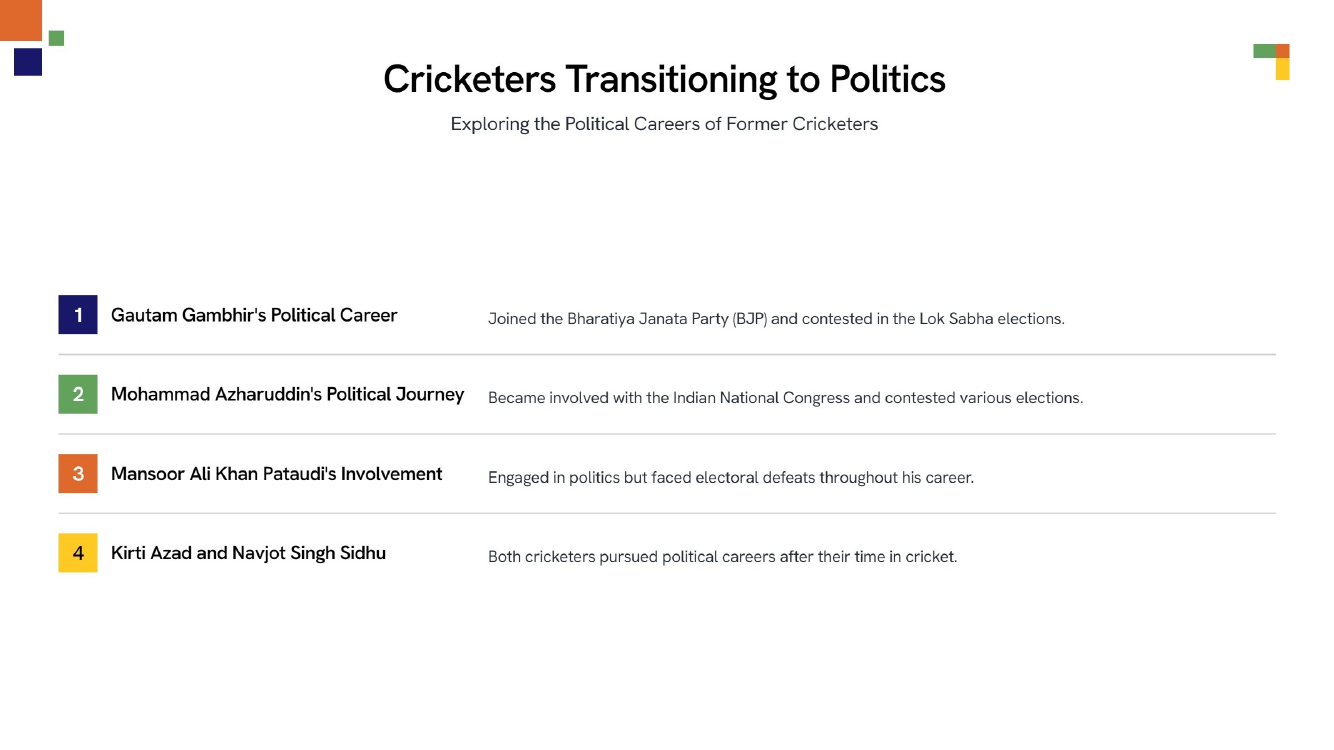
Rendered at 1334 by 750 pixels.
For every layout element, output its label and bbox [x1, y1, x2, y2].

picture [0, 0, 1290, 579]
